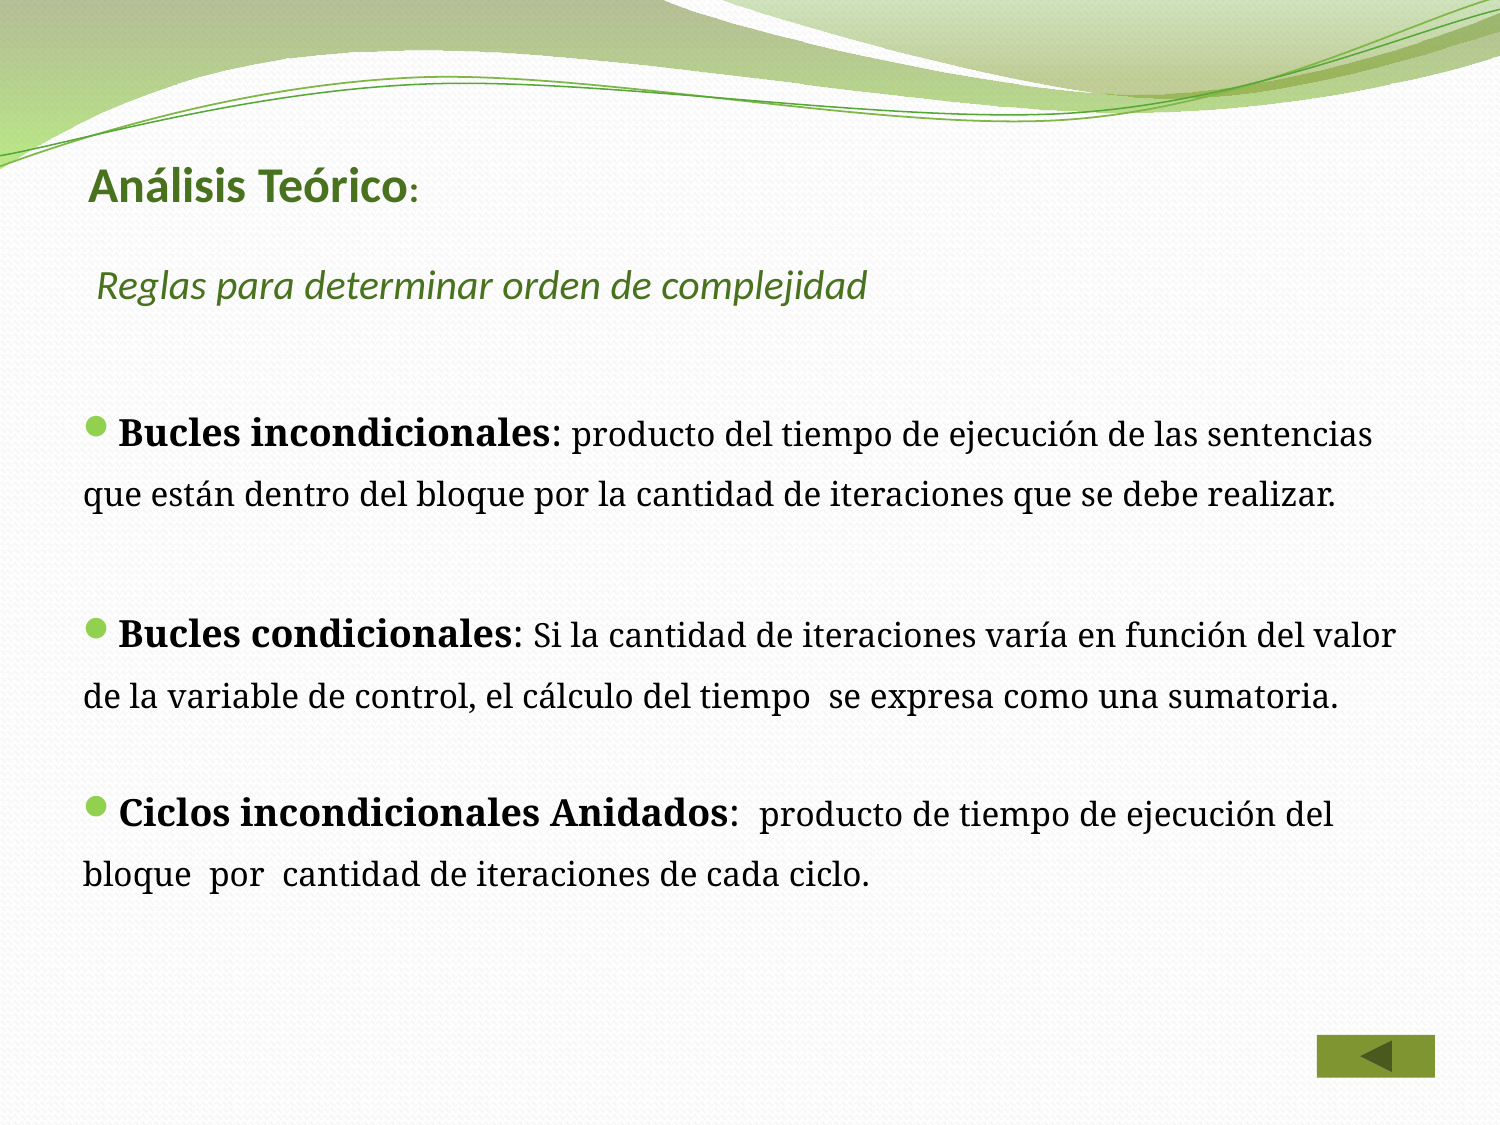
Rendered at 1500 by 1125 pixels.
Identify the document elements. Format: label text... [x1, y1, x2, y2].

text_box Análisis Teórico: Reglas para determinar orden de complejidad [88, 127, 1439, 327]
list Bucles incondicionales: producto del tiempo de ejecución de las sentencias que están dentro del bloque por la cantidad de iteraciones que se debe realizar. Bucles condicionales: Si la cantidad de iteraciones varía en función del valor de la variable de control, el cálculo del tiempo se expresa como una sumatoria. Ciclos incondicionales Anidados: producto de tiempo de ejecución del bloque por cantidad de iteraciones de cada ciclo. [53, 326, 1424, 1125]
text_box [1316, 1034, 1435, 1078]
